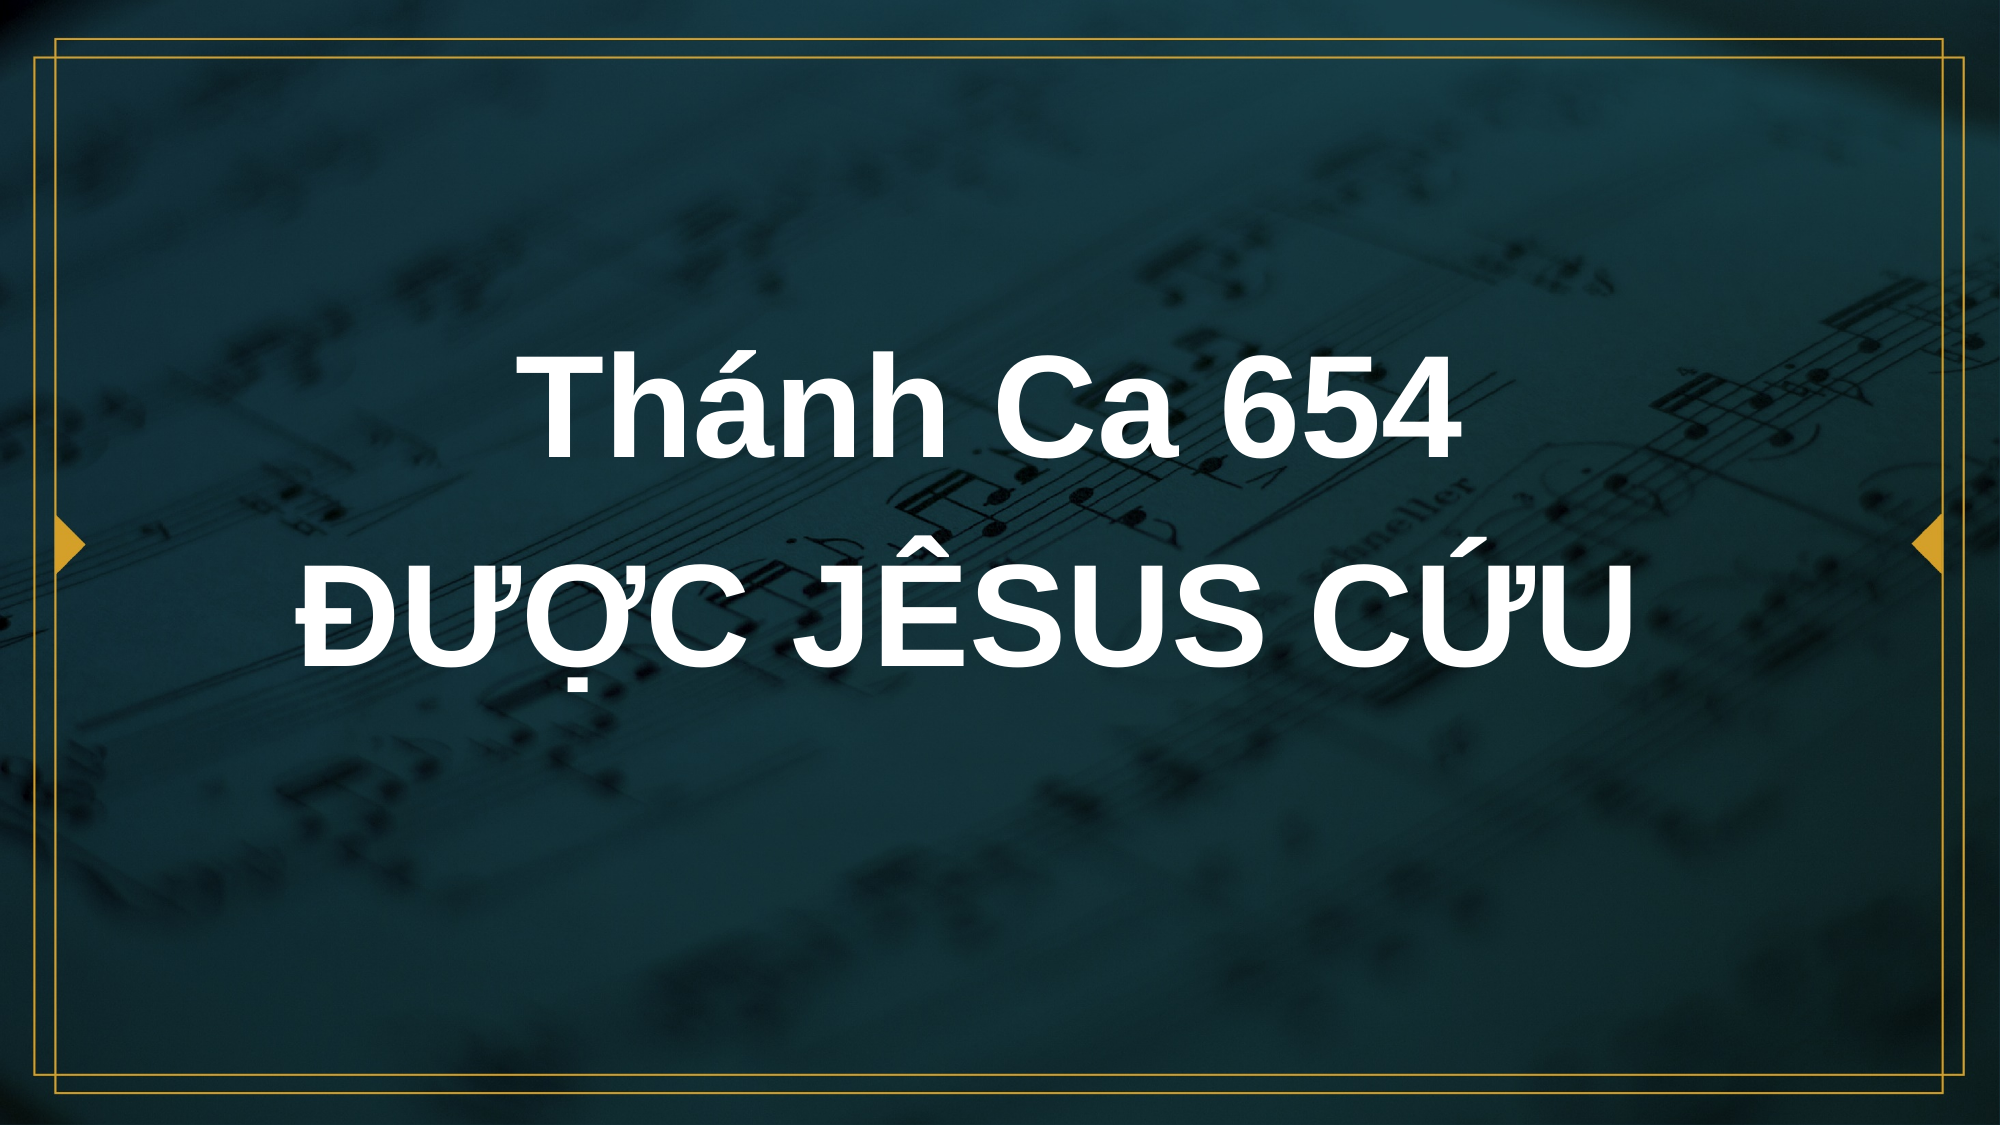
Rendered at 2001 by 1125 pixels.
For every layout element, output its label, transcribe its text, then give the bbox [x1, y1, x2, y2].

picture [0, 0, 2000, 1125]
title Thánh Ca 654 ÐƯỢC JÊSUS CỨU [103, 151, 1875, 821]
